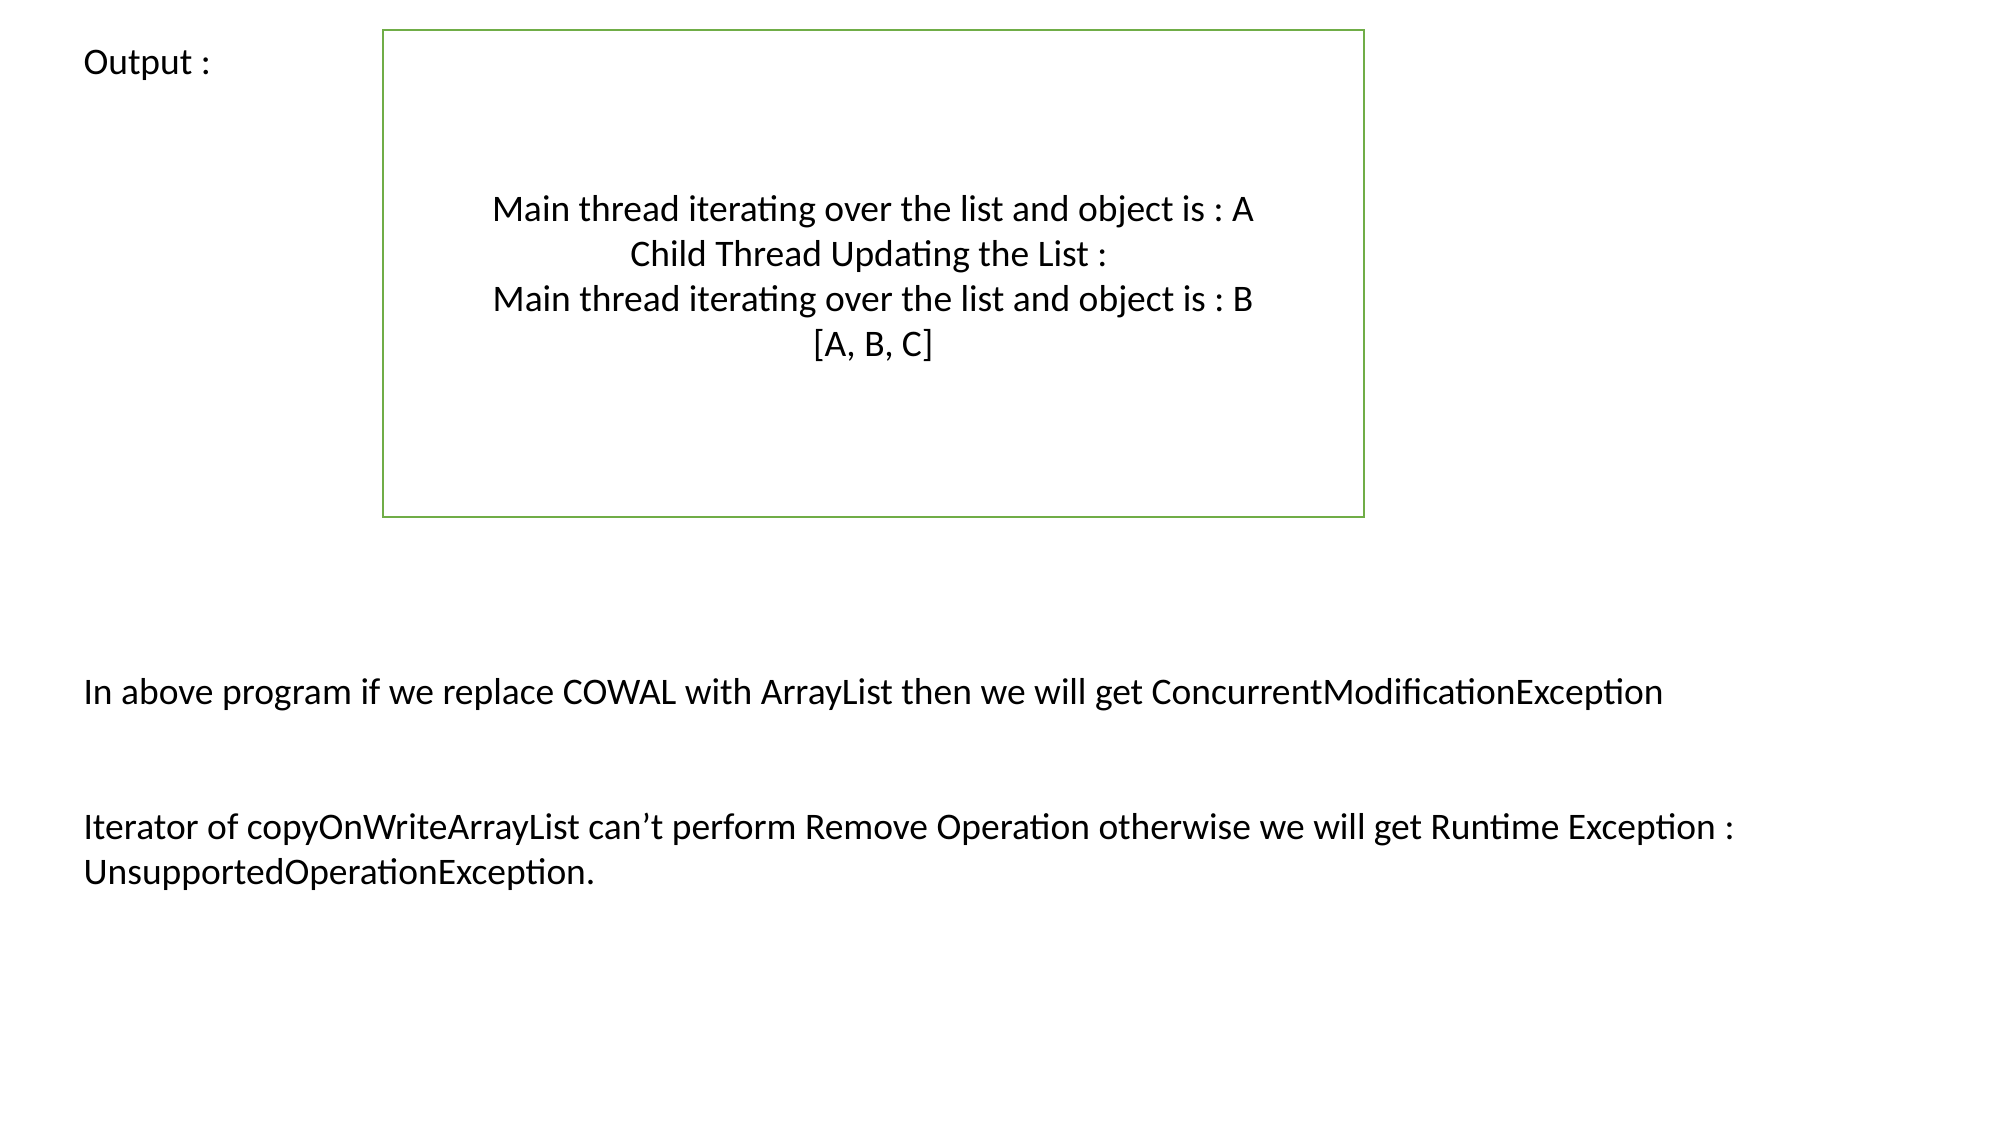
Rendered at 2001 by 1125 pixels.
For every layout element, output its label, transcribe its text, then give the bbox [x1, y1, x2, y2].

text_box Main thread iterating over the list and object is : A Child Thread Updating the List : Main thread iterating over the list and object is : B [A, B, C] [382, 29, 1365, 518]
text_box Output : In above program if we replace COWAL with ArrayList then we will get ConcurrentModificationException Iterator of copyOnWriteArrayList can’t perform Remove Operation otherwise we will get Runtime Exception : UnsupportedOperationException. [68, 29, 1822, 1125]
